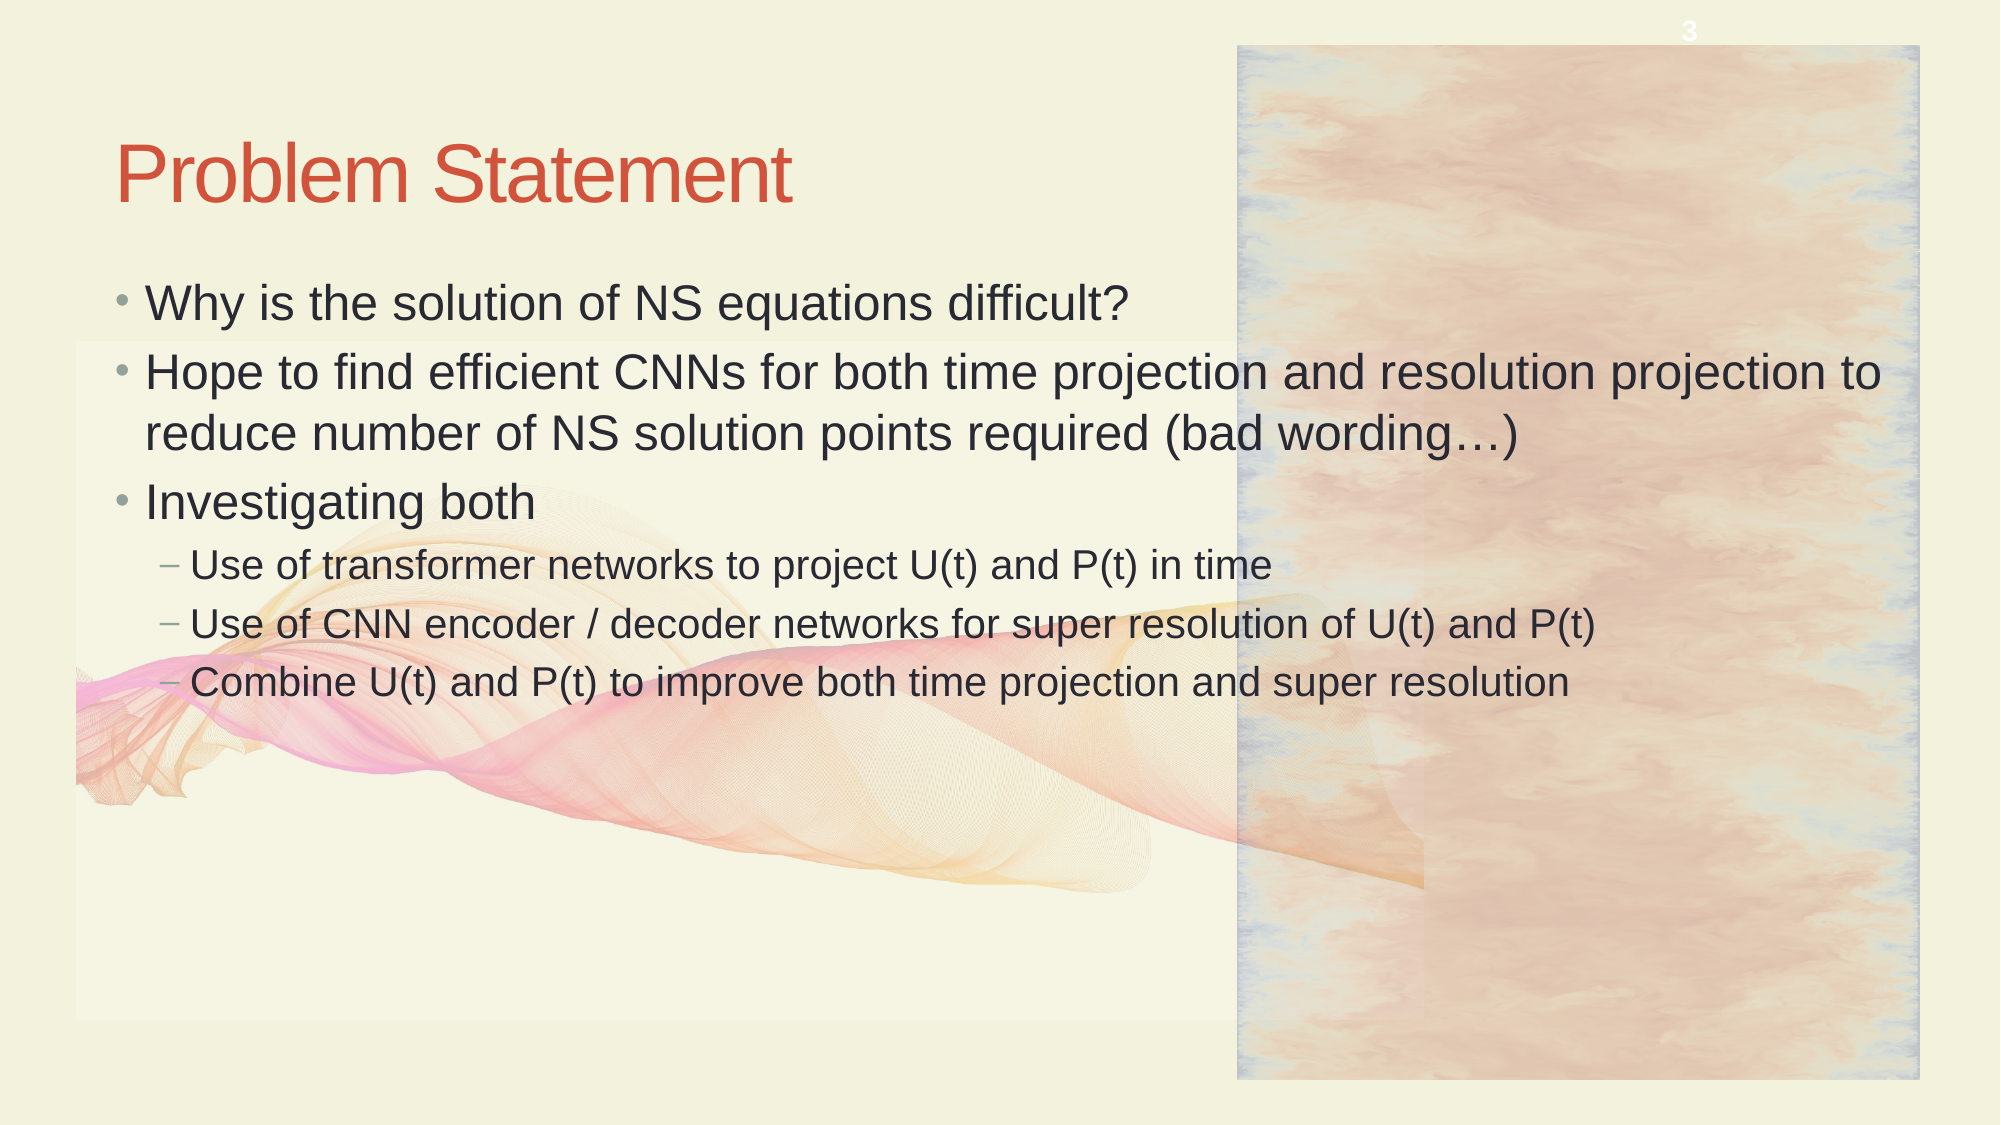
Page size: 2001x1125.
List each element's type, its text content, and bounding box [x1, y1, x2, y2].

slide_number 3 [1666, 3, 1900, 57]
title Problem Statement [99, 87, 1900, 250]
list Why is the solution of NS equations difficult? Hope to find efficient CNNs for both time projection and resolution projection to reduce number of NS solution points required (bad wording…) Investigating both Use of transformer networks to project U(t) and P(t) in time Use of CNN encoder / decoder networks for super resolution of U(t) and P(t) Combine U(t) and P(t) to improve both time projection and super resolution [99, 262, 1900, 1063]
